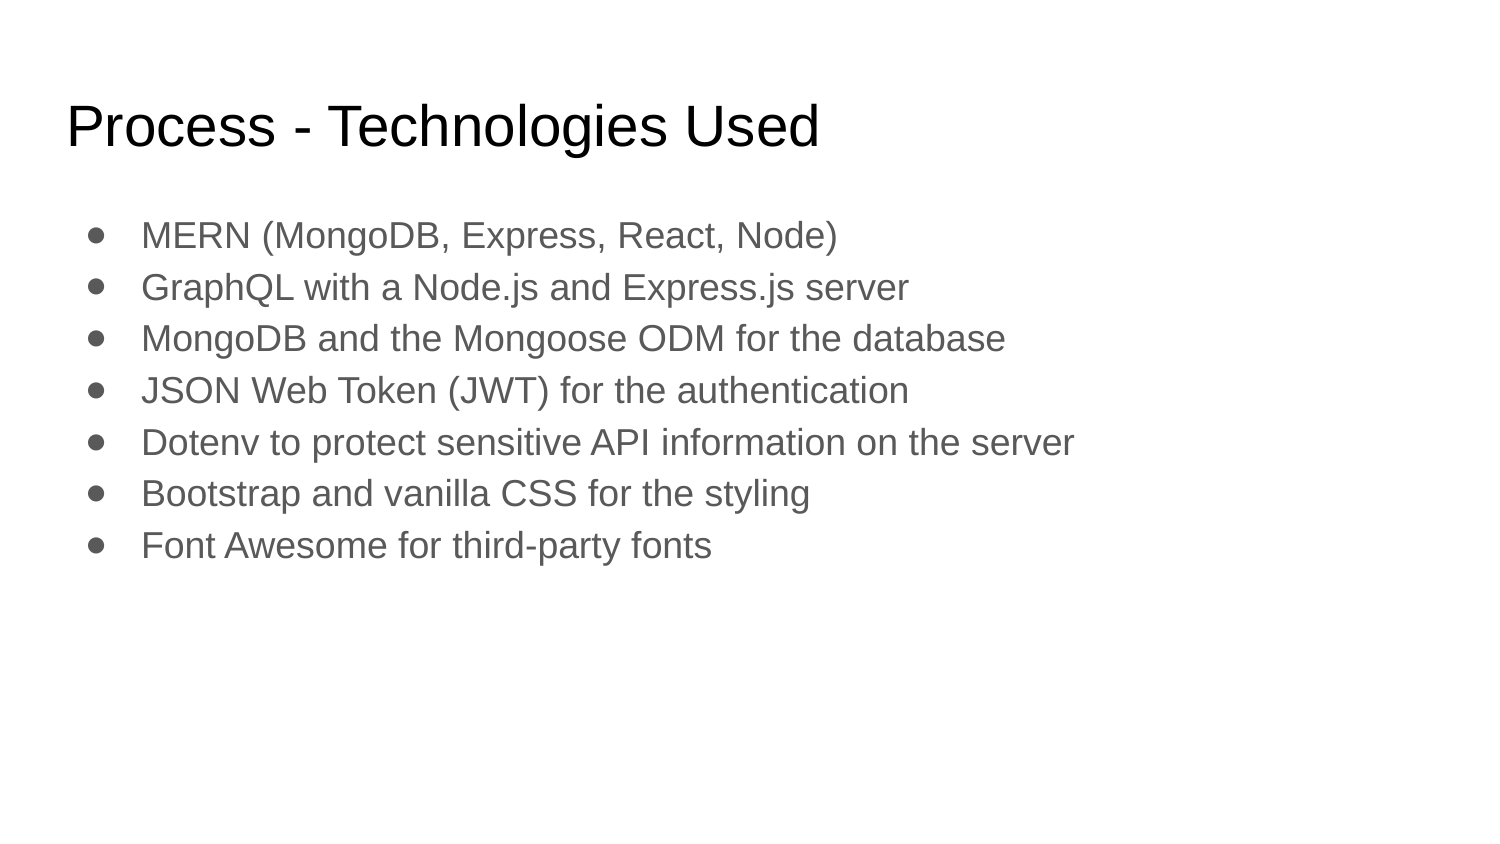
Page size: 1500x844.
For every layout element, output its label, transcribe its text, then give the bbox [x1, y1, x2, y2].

list MERN (MongoDB, Express, React, Node) GraphQL with a Node.js and Express.js server MongoDB and the Mongoose ODM for the database JSON Web Token (JWT) for the authentication Dotenv to protect sensitive API information on the server Bootstrap and vanilla CSS for the styling Font Awesome for third-party fonts [51, 189, 1449, 750]
title Process - Technologies Used [51, 72, 1449, 167]
